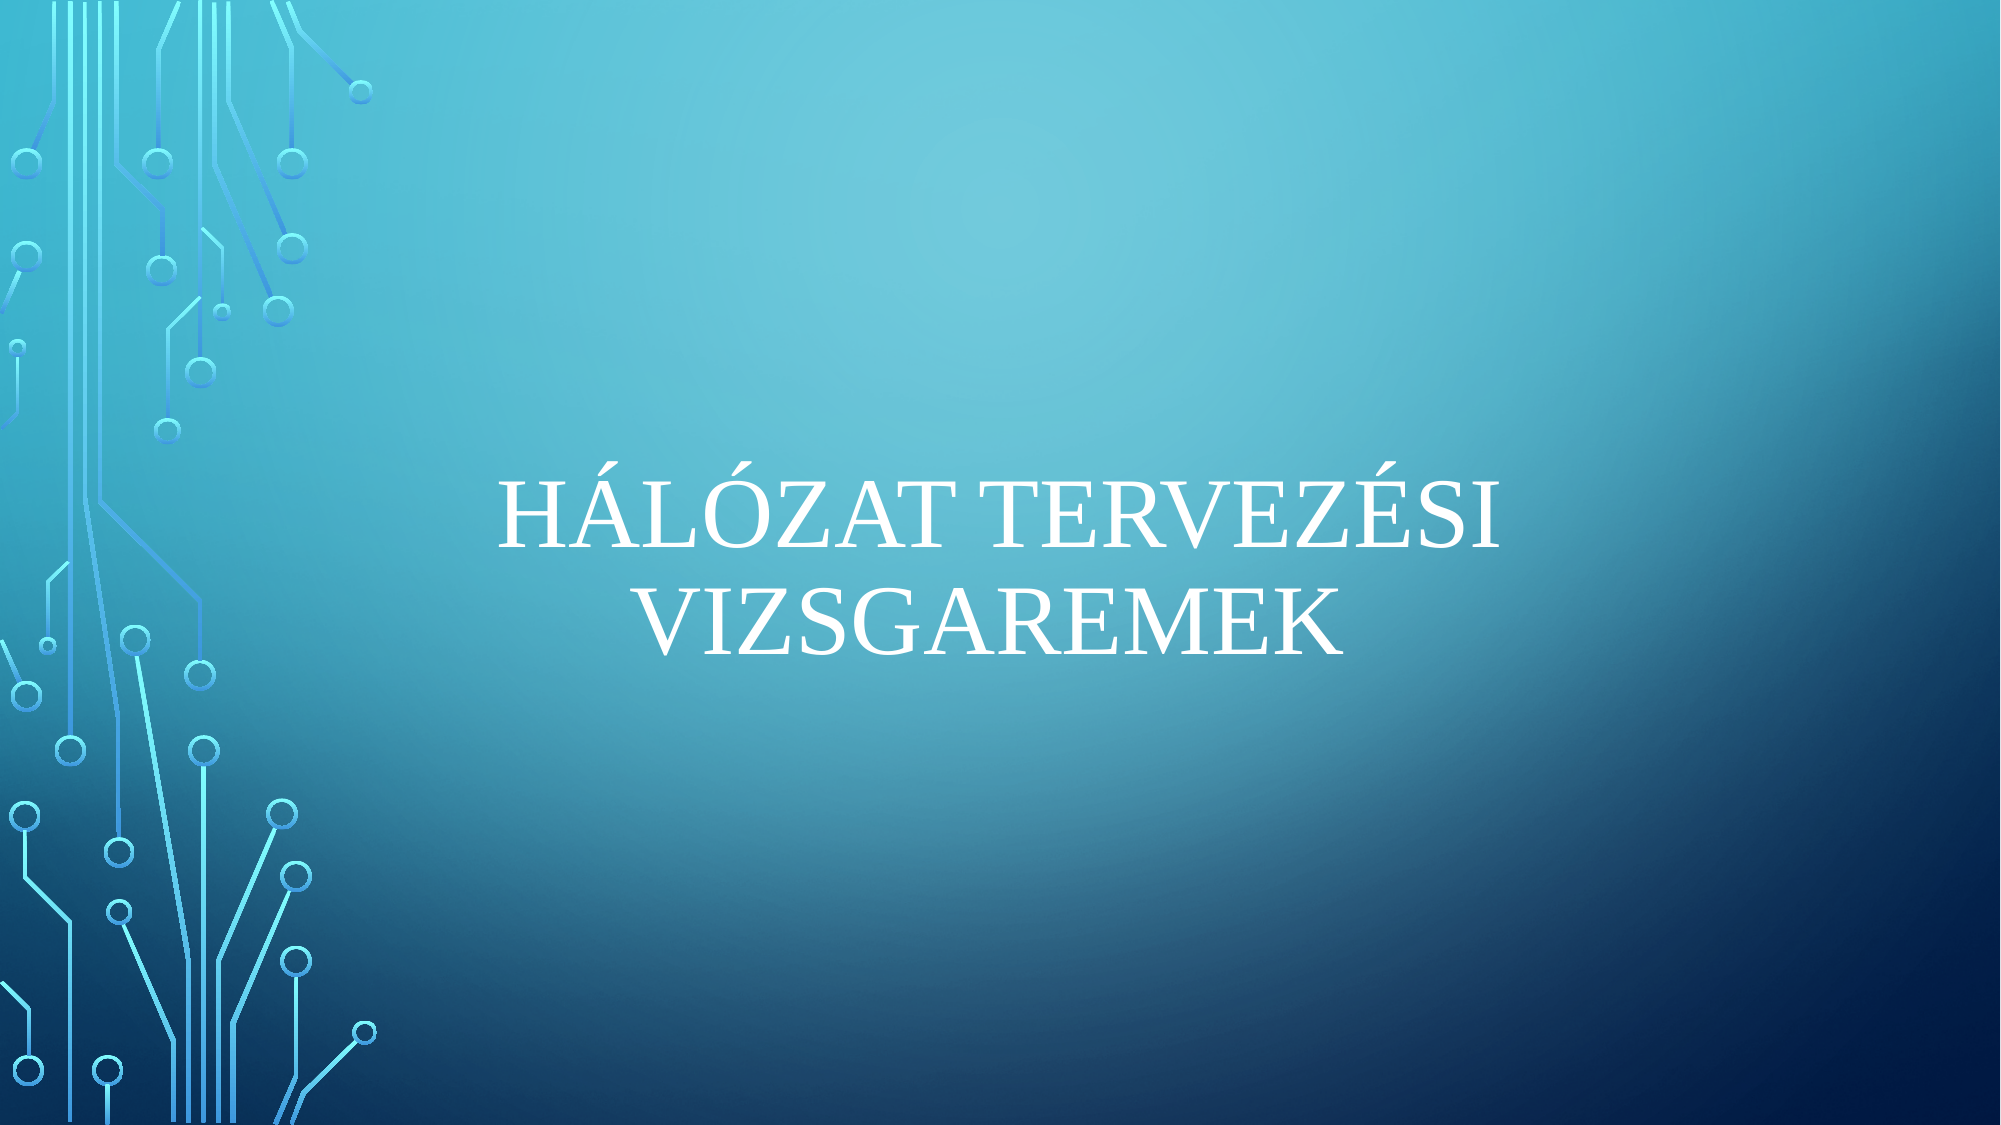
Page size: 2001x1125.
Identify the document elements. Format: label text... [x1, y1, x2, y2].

title Hálózat tervezési vizsgaremek [278, 292, 1722, 685]
